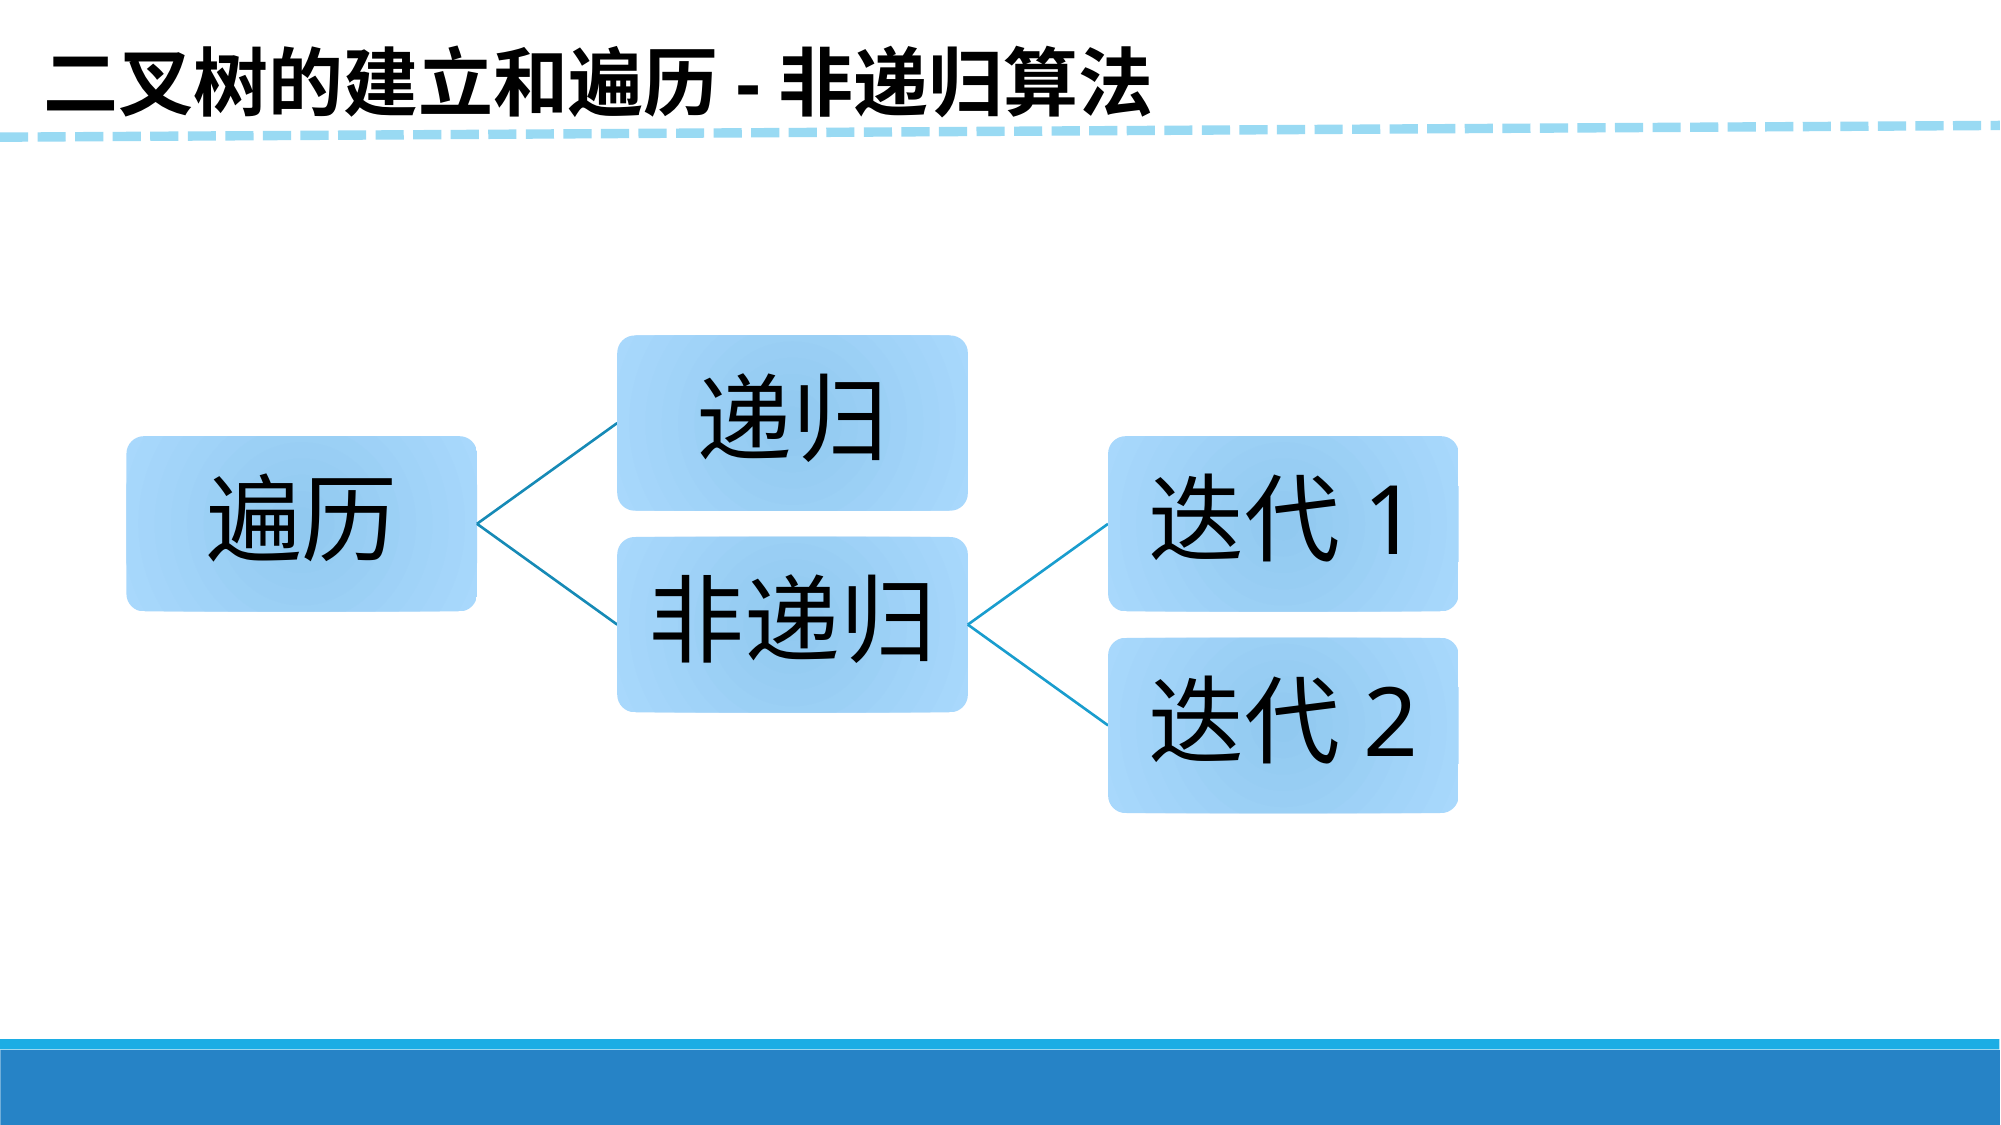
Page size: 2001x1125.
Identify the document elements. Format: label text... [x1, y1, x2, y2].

text_box [476, 422, 617, 524]
text_box 递归 [617, 335, 968, 511]
text_box 二叉树的建立和遍历-非递归算法 [28, 27, 1169, 121]
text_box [0, 124, 2000, 138]
text_box 迭代1 [1108, 436, 1459, 612]
text_box 非递归 [617, 536, 968, 713]
text_box 迭代2 [1108, 637, 1459, 814]
text_box [967, 623, 1108, 727]
text_box [476, 522, 617, 626]
text_box 遍历 [126, 436, 478, 612]
text_box [966, 522, 1108, 624]
